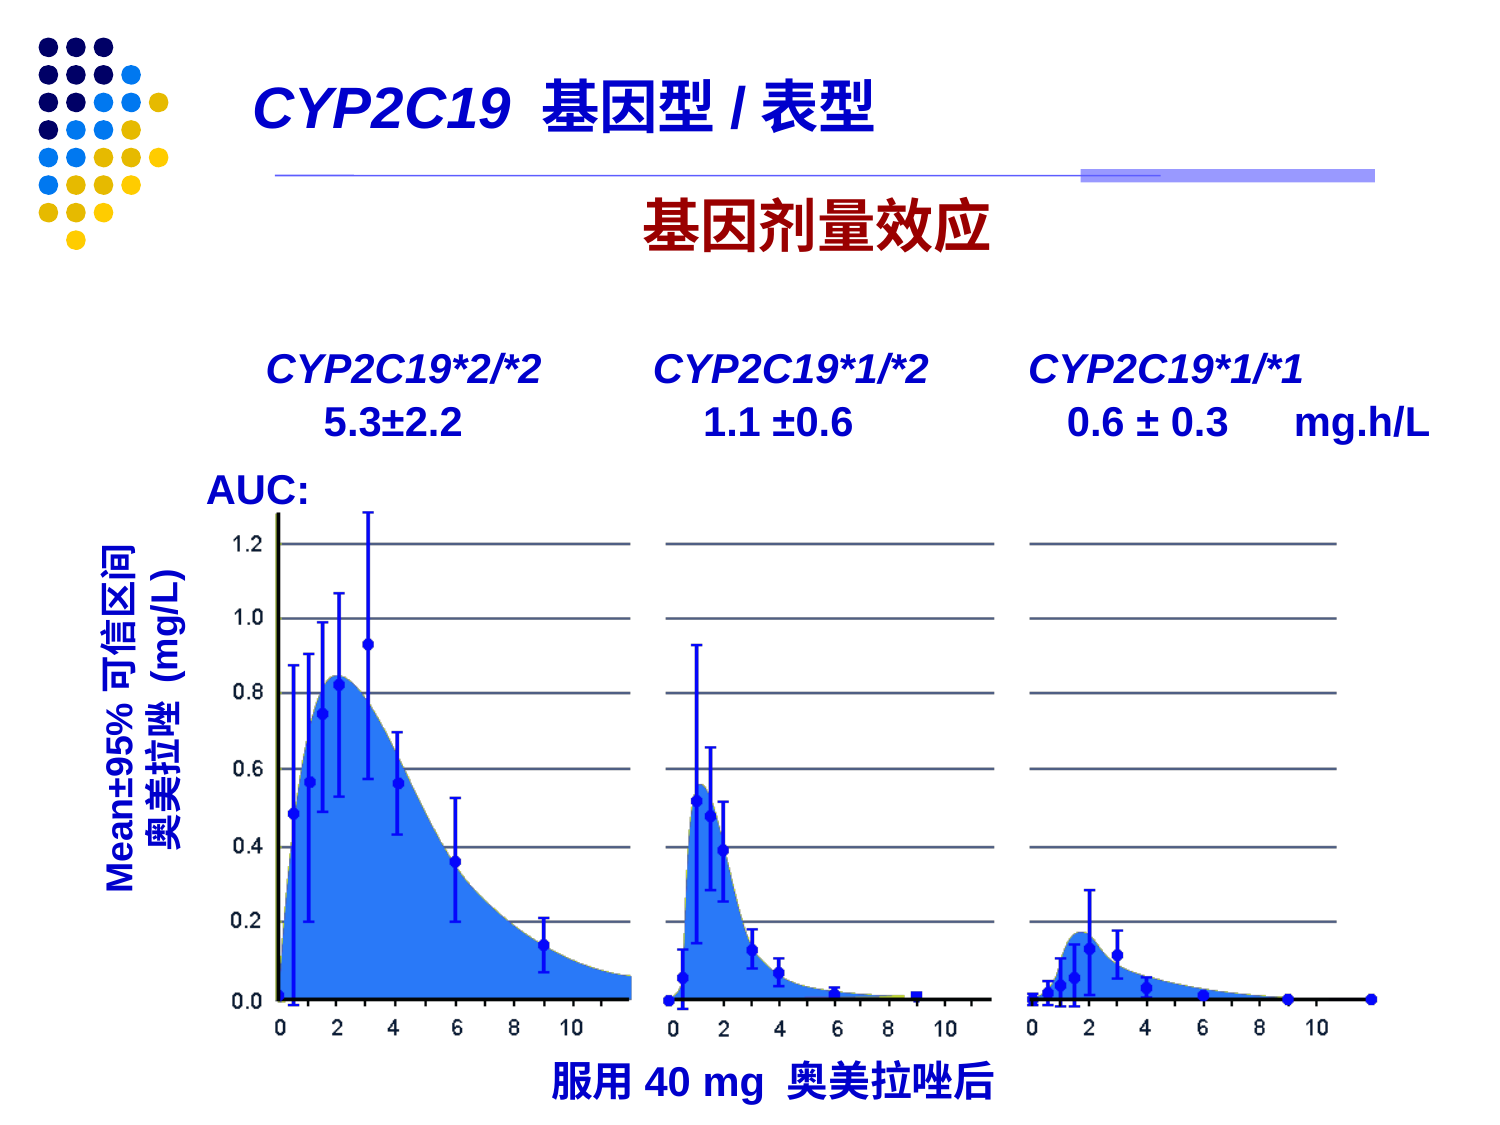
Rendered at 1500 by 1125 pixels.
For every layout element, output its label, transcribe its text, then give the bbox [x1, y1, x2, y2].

text_box 5.3±2.2 [309, 387, 581, 453]
text_box CYP2C19*1/*1 [1013, 334, 1339, 400]
text_box 1.1 ±0.6 [688, 387, 972, 453]
picture [216, 462, 1381, 1053]
text_box 0.6 ± 0.3 [1052, 387, 1278, 453]
text_box mg.h/L [1278, 387, 1490, 453]
text_box 服用40 mg 奥美拉唑后 [536, 1062, 1188, 1112]
text_box CYP2C19 基因型/表型 基因剂量效应 [237, 62, 1397, 267]
text_box Mean±95%可信区间 奥美拉唑 (mg/L) [87, 387, 193, 1051]
text_box CYP2C19*2/*2 [250, 334, 589, 400]
text_box CYP2C19*1/*2 [638, 334, 951, 400]
text_box AUC: [191, 455, 334, 520]
